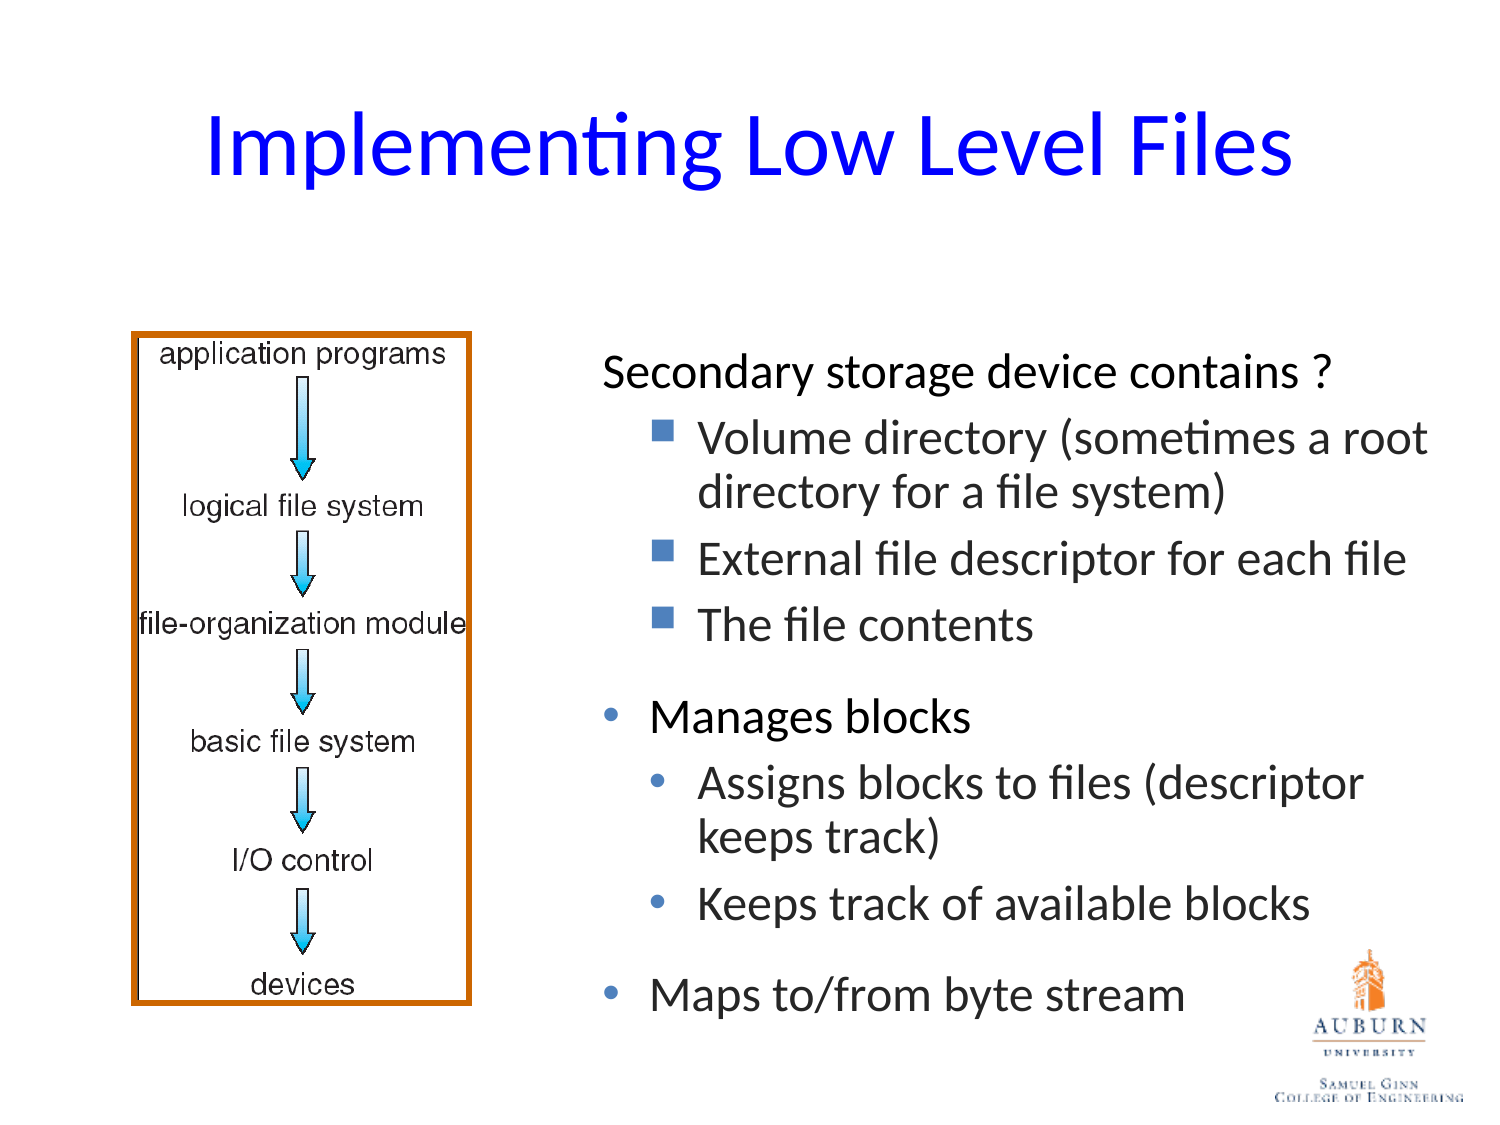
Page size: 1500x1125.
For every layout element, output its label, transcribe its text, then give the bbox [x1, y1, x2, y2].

picture [137, 337, 467, 1000]
title Implementing Low Level Files [75, 45, 1425, 233]
text_box Secondary storage device contains ? Volume directory (sometimes a root directory for a file system) External file descriptor for each file The file contents Manages blocks Assigns blocks to files (descriptor keeps track) Keeps track of available blocks Maps to/from byte stream [587, 337, 1450, 1113]
picture [1450, 949, 1463, 1102]
